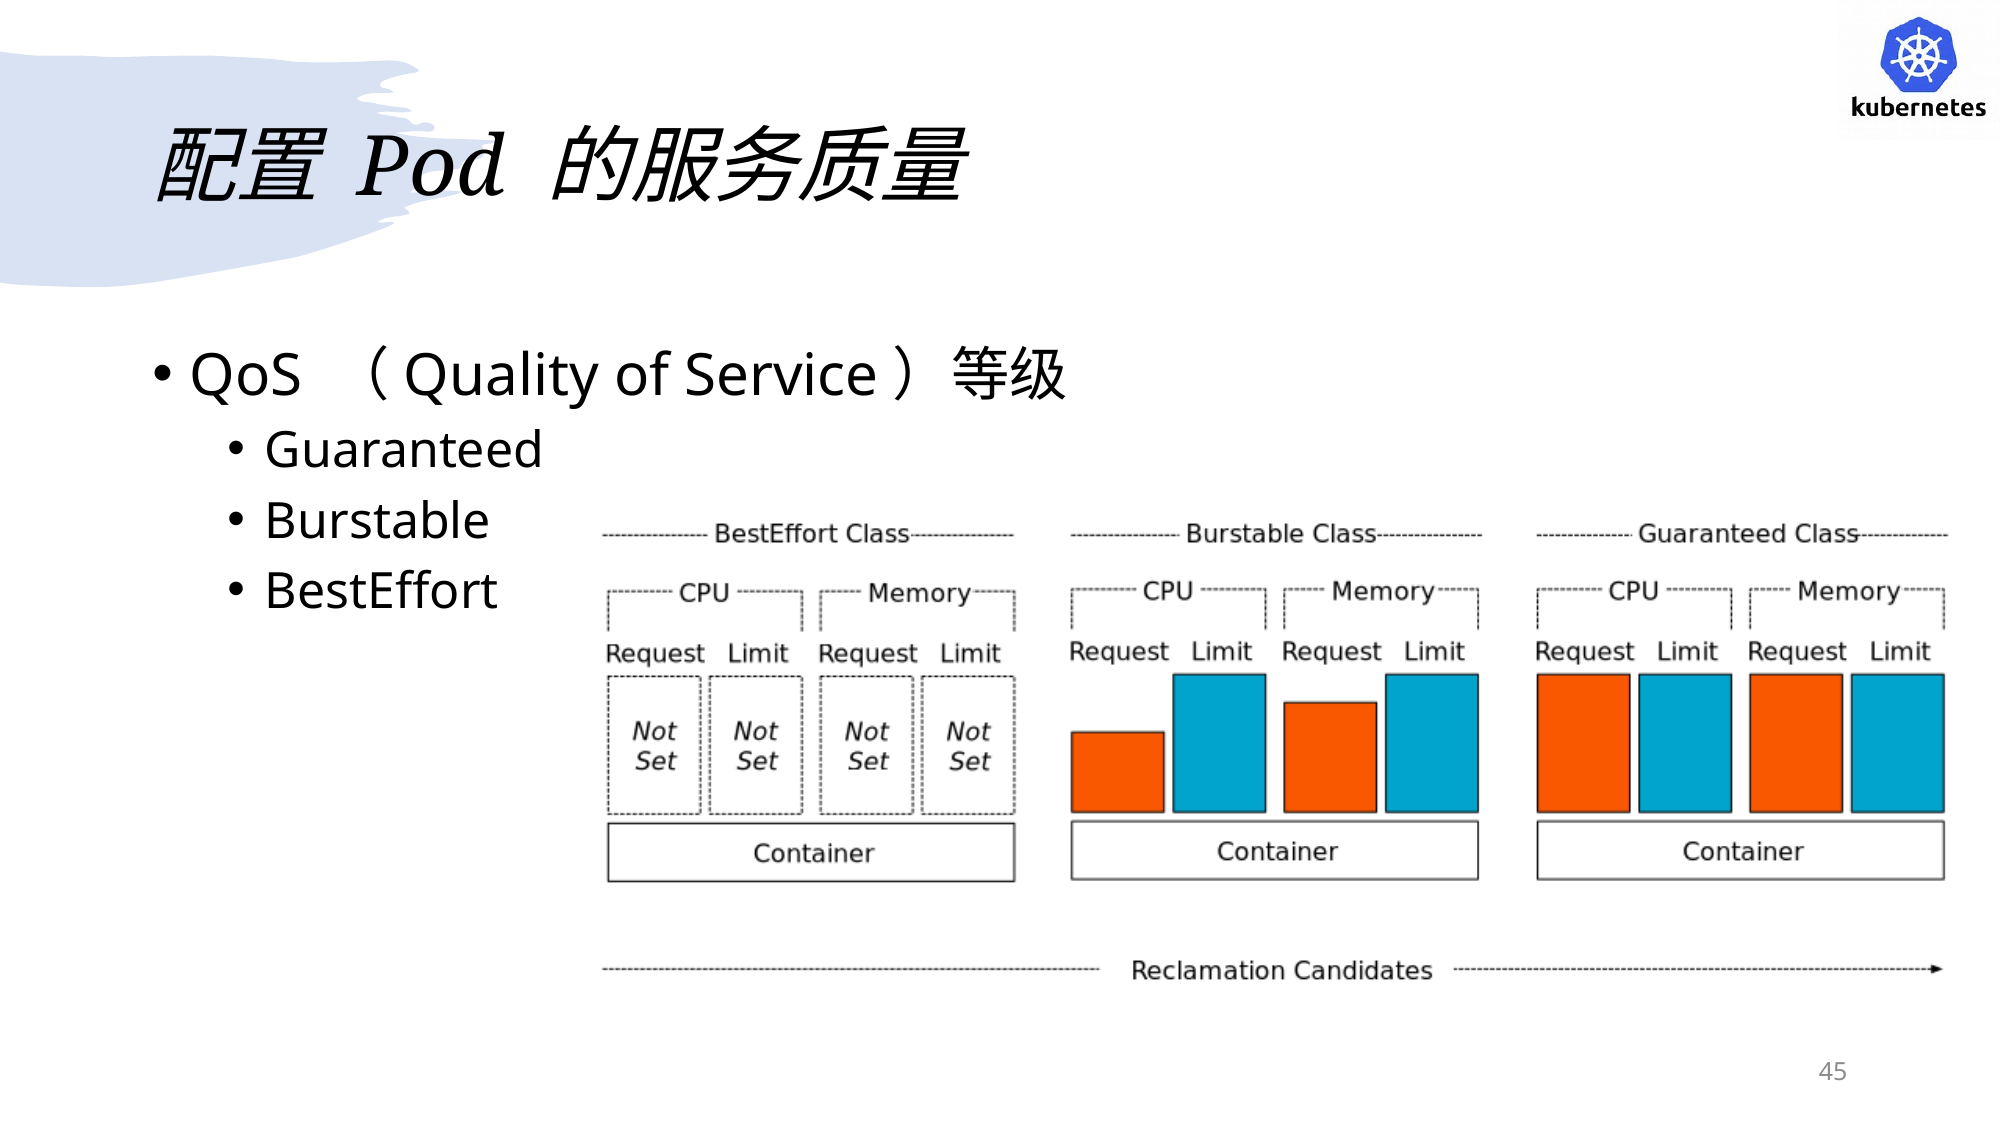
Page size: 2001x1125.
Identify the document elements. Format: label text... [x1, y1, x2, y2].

slide_number 45 [1412, 1042, 1863, 1103]
title 配置 Pod 的服务质量 [137, 59, 1863, 278]
list QoS （Quality of Service）等级 Guaranteed Burstable BestEffort [137, 329, 1863, 1013]
picture [1837, 0, 2000, 140]
picture [583, 502, 1964, 1000]
